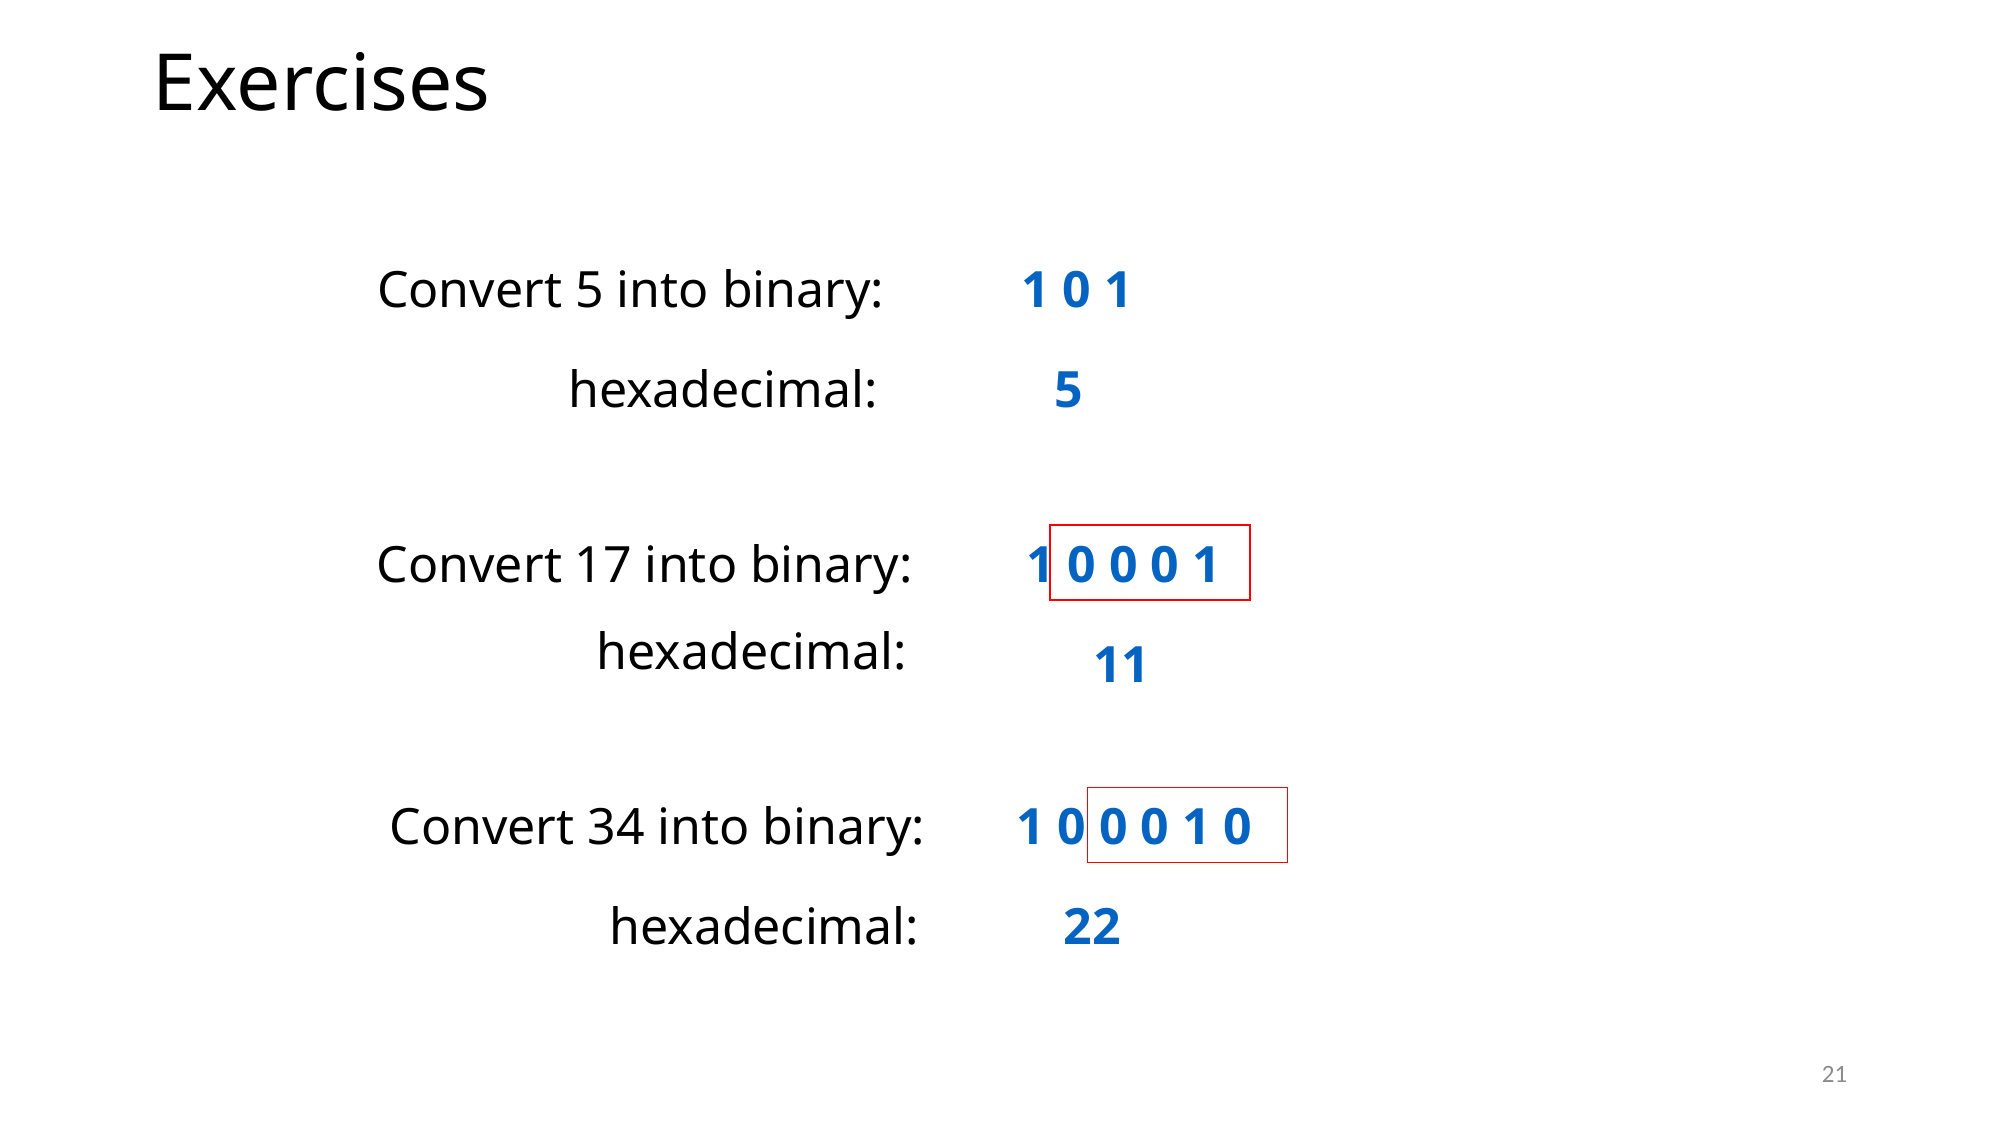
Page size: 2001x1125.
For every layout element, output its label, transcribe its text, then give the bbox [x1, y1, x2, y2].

text_box Convert 34 into binary: [374, 787, 941, 863]
text_box 22 [1048, 887, 1136, 963]
text_box 1 0 0 0 1 [1011, 524, 1050, 600]
text_box Convert 17 into binary: [362, 524, 928, 600]
text_box [1087, 787, 1288, 863]
title Exercises [137, 34, 1863, 136]
text_box 1 0 0 0 1 0 [1001, 787, 1087, 863]
text_box hexadecimal: [553, 349, 893, 425]
slide_number 21 [1412, 1042, 1863, 1103]
text_box hexadecimal: [582, 612, 922, 688]
text_box Convert 5 into binary: [362, 249, 900, 325]
text_box 5 [1039, 349, 1099, 425]
text_box 1 0 1 [1006, 249, 1148, 325]
text_box hexadecimal: [594, 887, 935, 963]
text_box 11 [1078, 624, 1166, 700]
text_box [1050, 524, 1250, 600]
